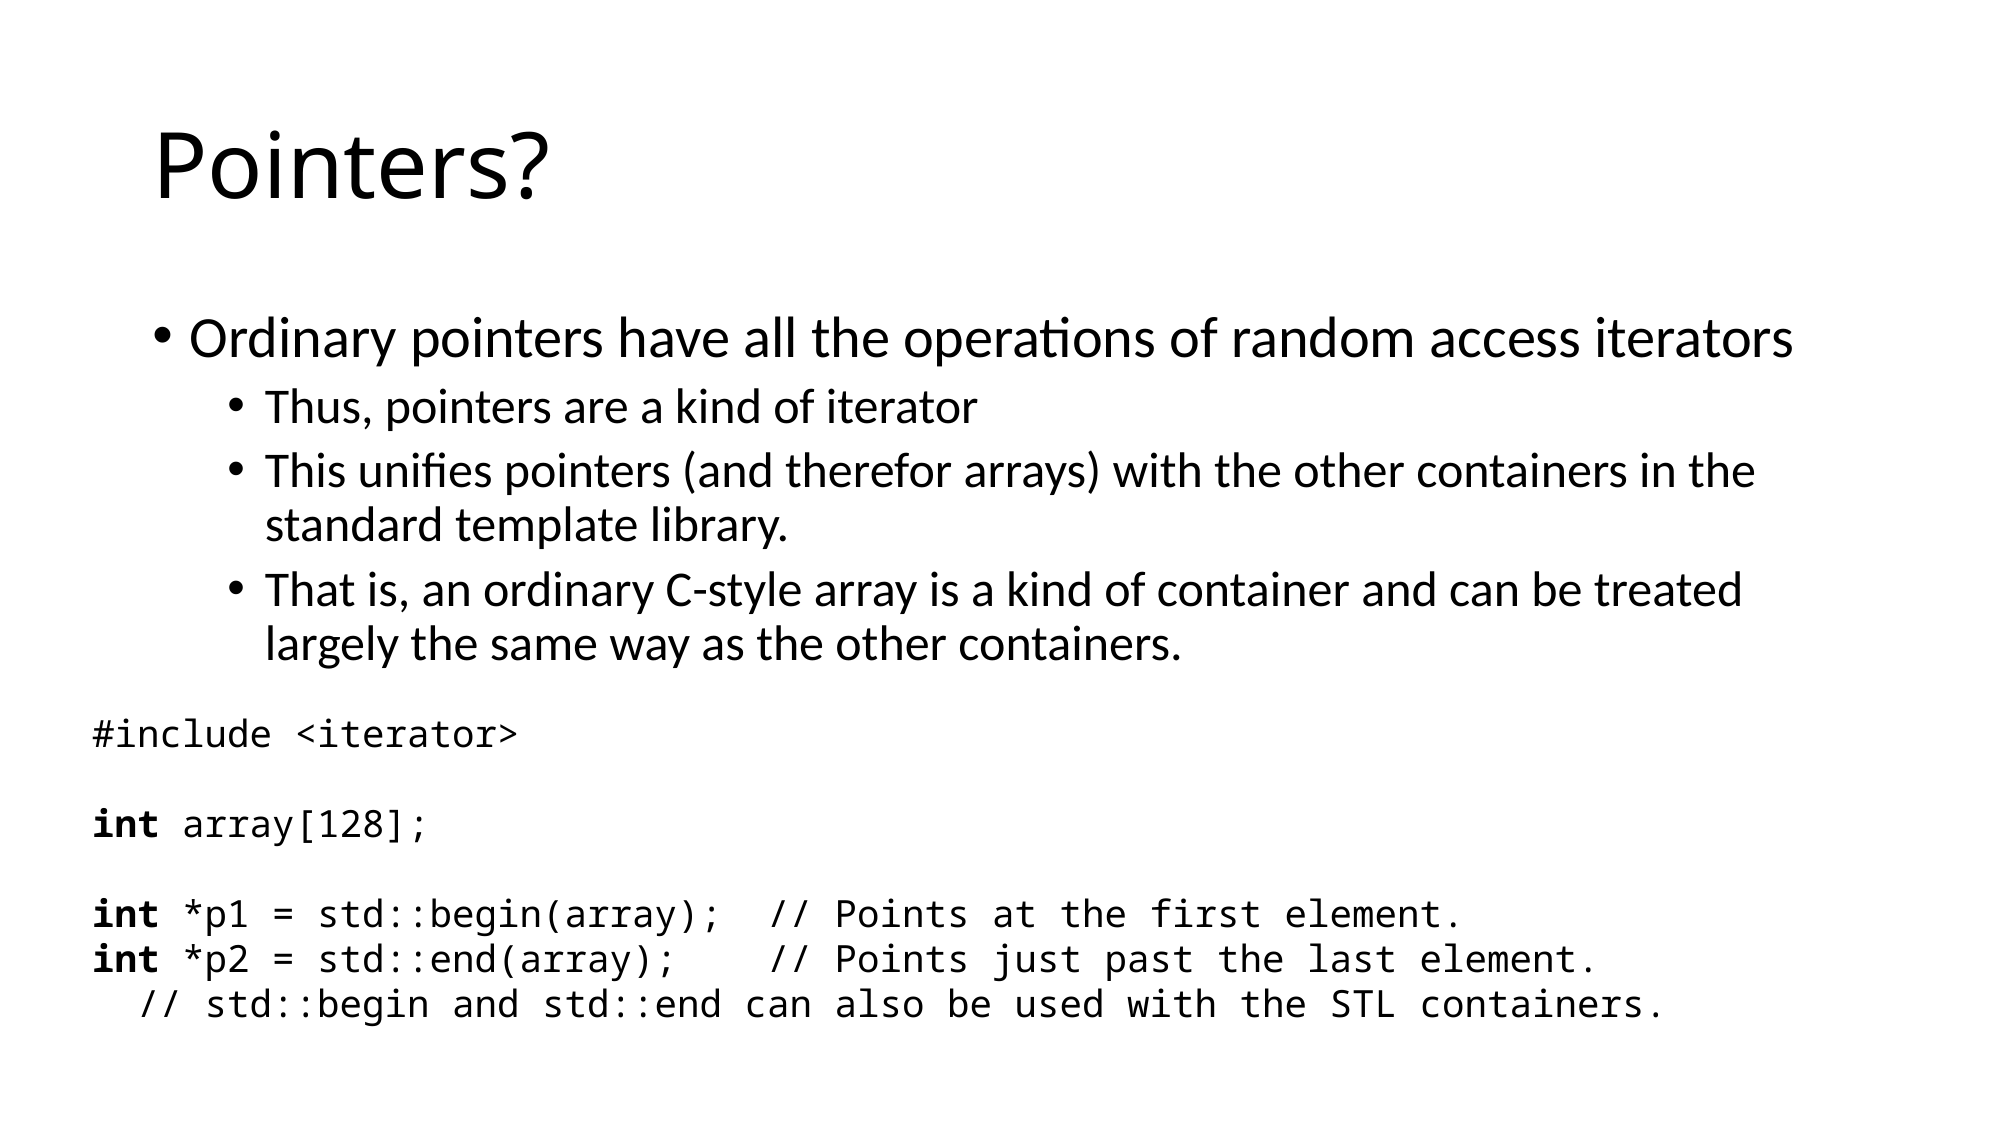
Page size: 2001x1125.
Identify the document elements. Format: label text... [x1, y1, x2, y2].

text_box #include <iterator> int array[128]; int *p1 = std::begin(array); // Points at the first element. int *p2 = std::end(array); // Points just past the last element. // std::begin and std::end can also be used with the STL containers. [77, 702, 1682, 1032]
title Pointers? [137, 59, 1863, 278]
list Ordinary pointers have all the operations of random access iterators Thus, pointers are a kind of iterator This unifies pointers (and therefor arrays) with the other containers in the standard template library. That is, an ordinary C-style array is a kind of container and can be treated largely the same way as the other containers. [137, 299, 1863, 1014]
